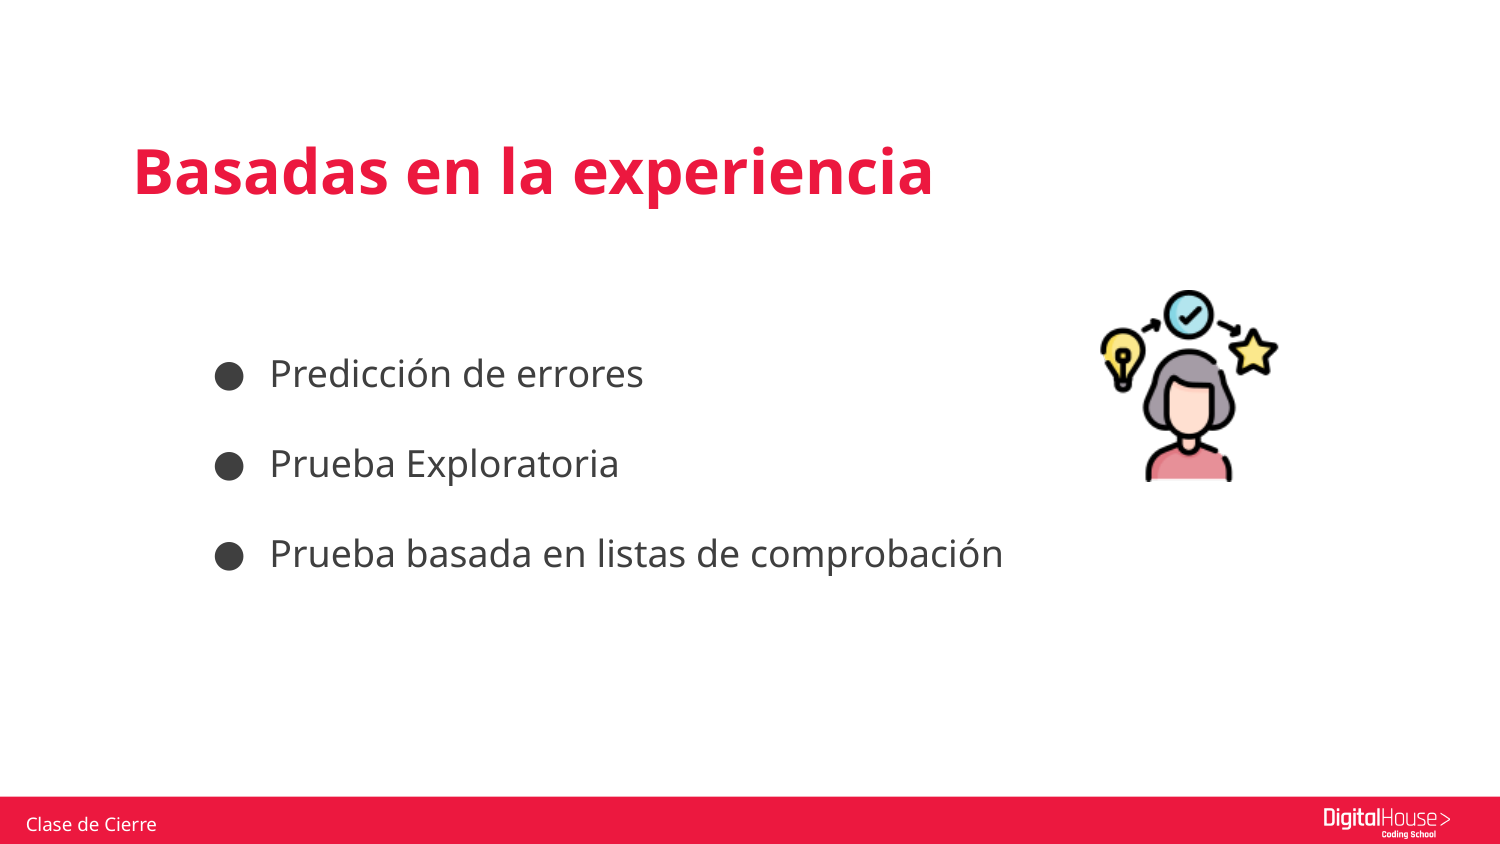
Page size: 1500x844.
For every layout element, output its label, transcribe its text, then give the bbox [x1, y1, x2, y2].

picture [1324, 808, 1450, 839]
text_box Predicción de errores Prueba Exploratoria Prueba basada en listas de comprobación [179, 290, 1045, 626]
picture [1093, 289, 1286, 482]
text_box Basadas en la experiencia [117, 120, 1383, 223]
